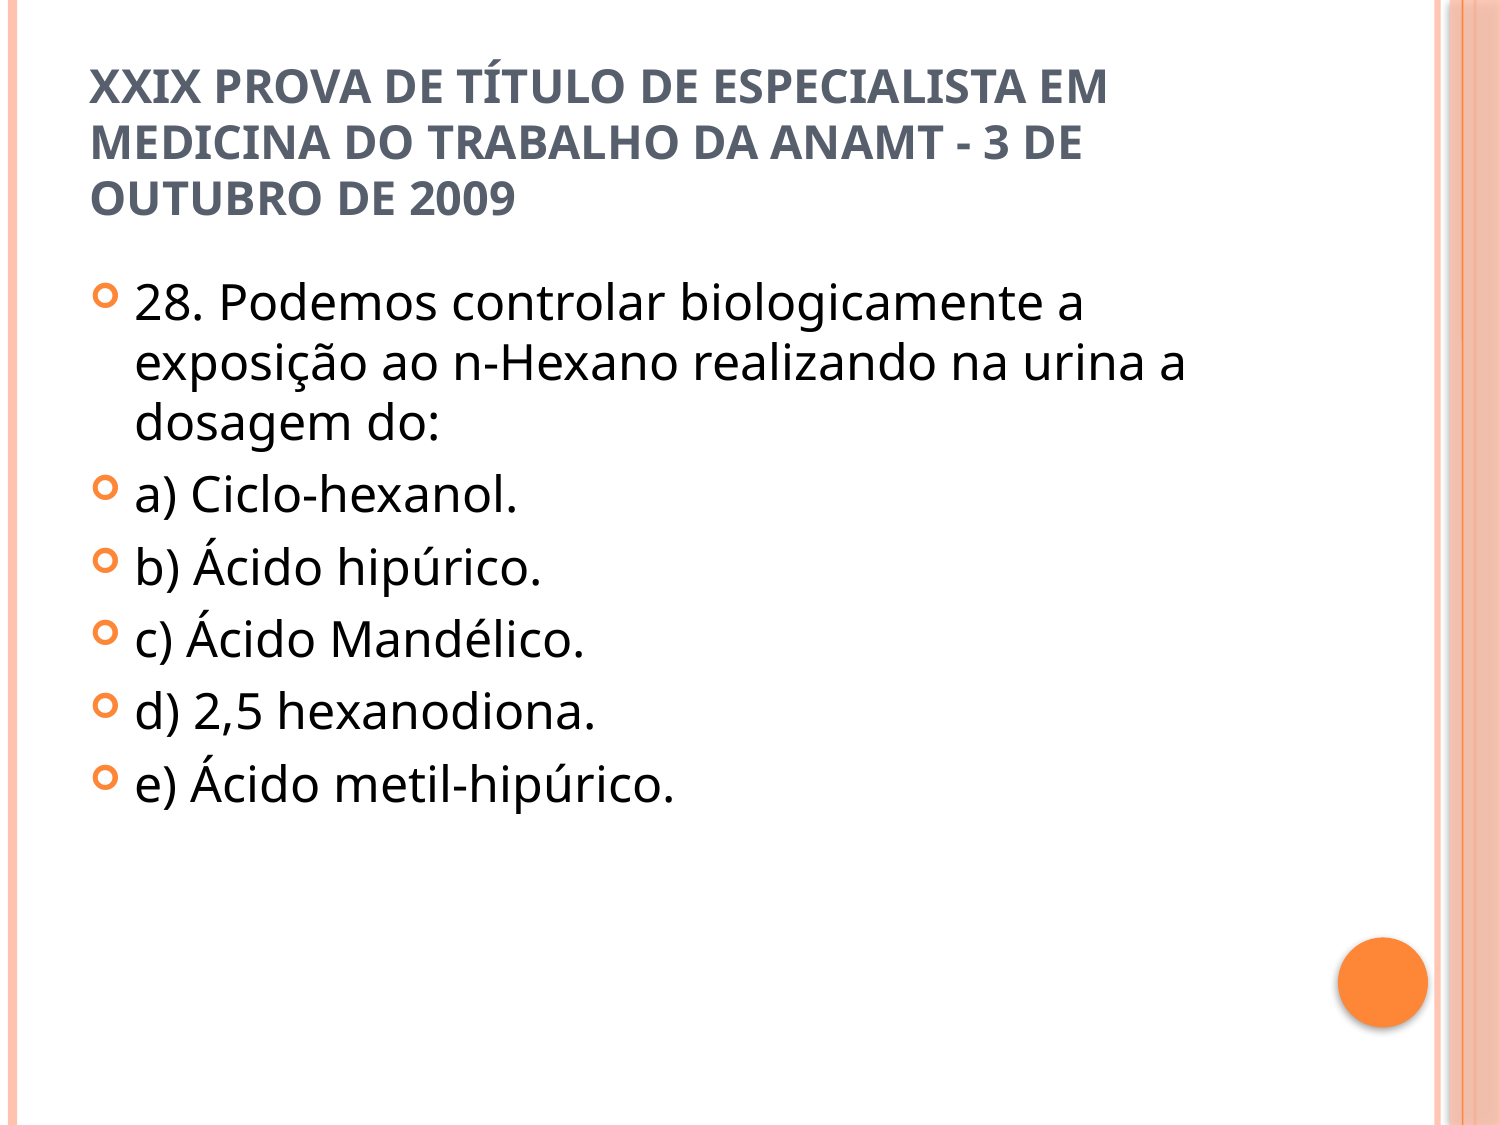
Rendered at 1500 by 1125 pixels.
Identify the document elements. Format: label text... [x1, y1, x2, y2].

title XXIX Prova de Título de Especialista em Medicina do Trabalho da ANAMT - 3 de outubro de 2009 [75, 45, 1300, 233]
list 28. Podemos controlar biologicamente a exposição ao n-Hexano realizando na urina a dosagem do: a) Ciclo-hexanol. b) Ácido hipúrico. c) Ácido Mandélico. d) 2,5 hexanodiona. e) Ácido metil-hipúrico. [75, 262, 1300, 1062]
